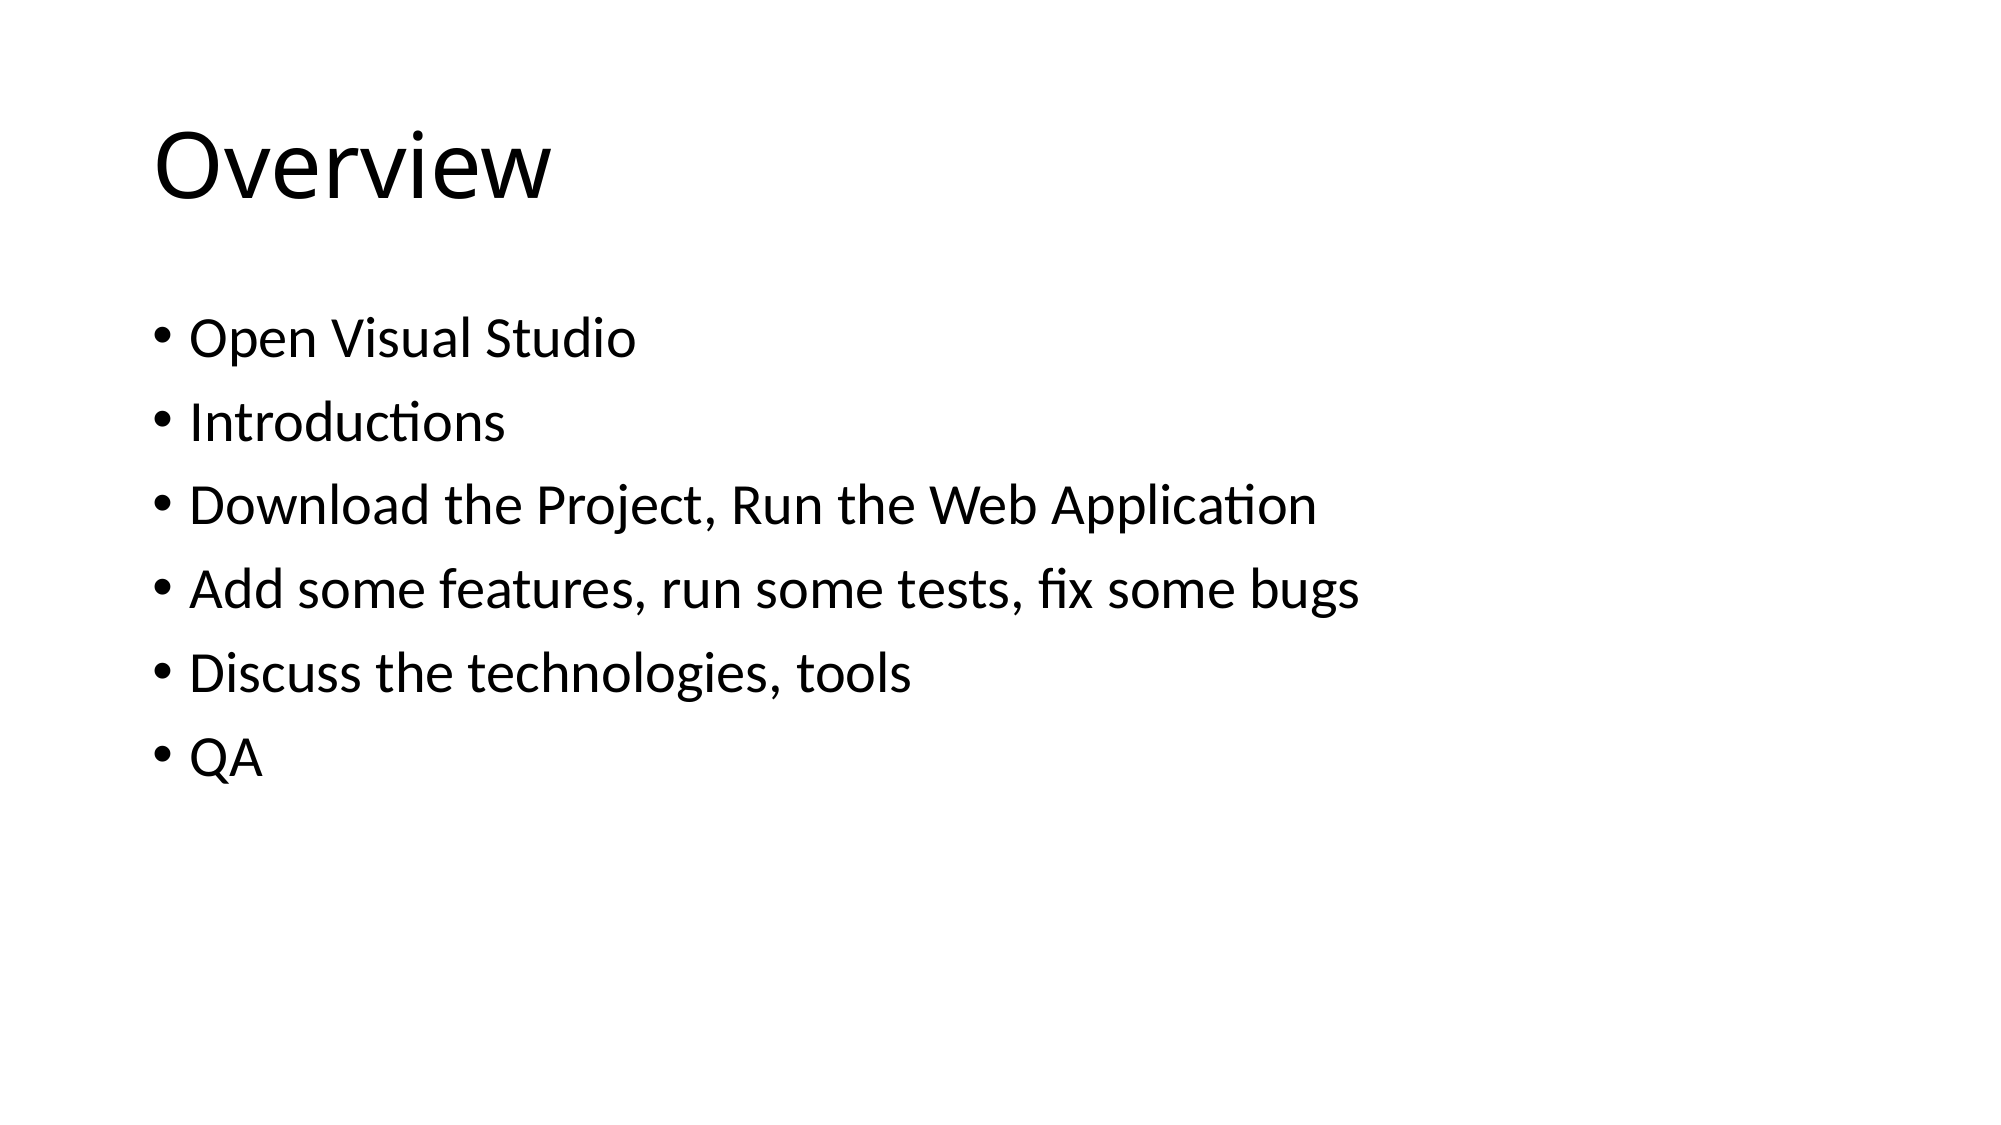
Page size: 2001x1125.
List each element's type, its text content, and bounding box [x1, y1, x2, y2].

list Open Visual Studio Introductions Download the Project, Run the Web Application Add some features, run some tests, fix some bugs Discuss the technologies, tools QA [137, 299, 1863, 1014]
title Overview [137, 59, 1863, 278]
